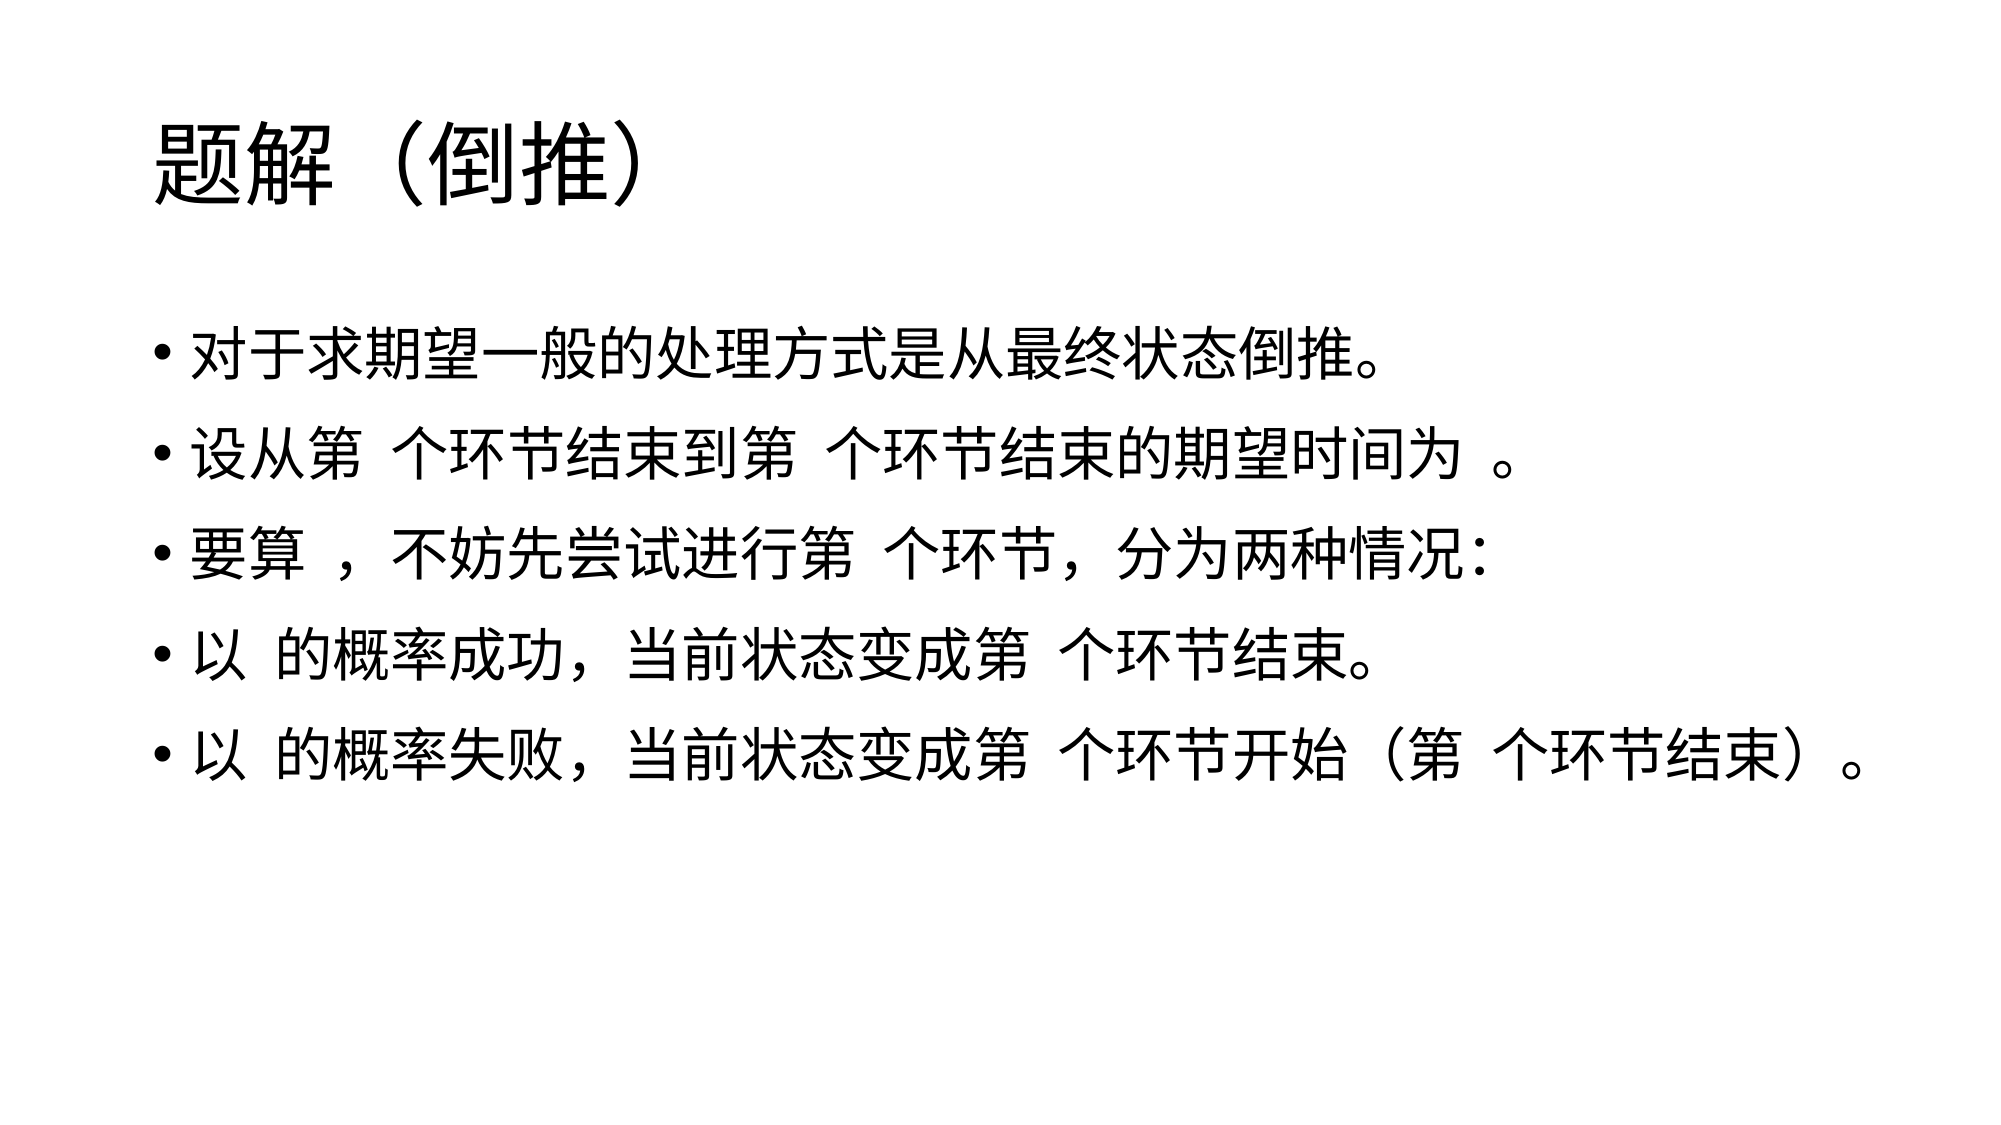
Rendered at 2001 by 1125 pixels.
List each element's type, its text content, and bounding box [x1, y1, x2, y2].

title 题解（倒推） [137, 59, 1863, 278]
